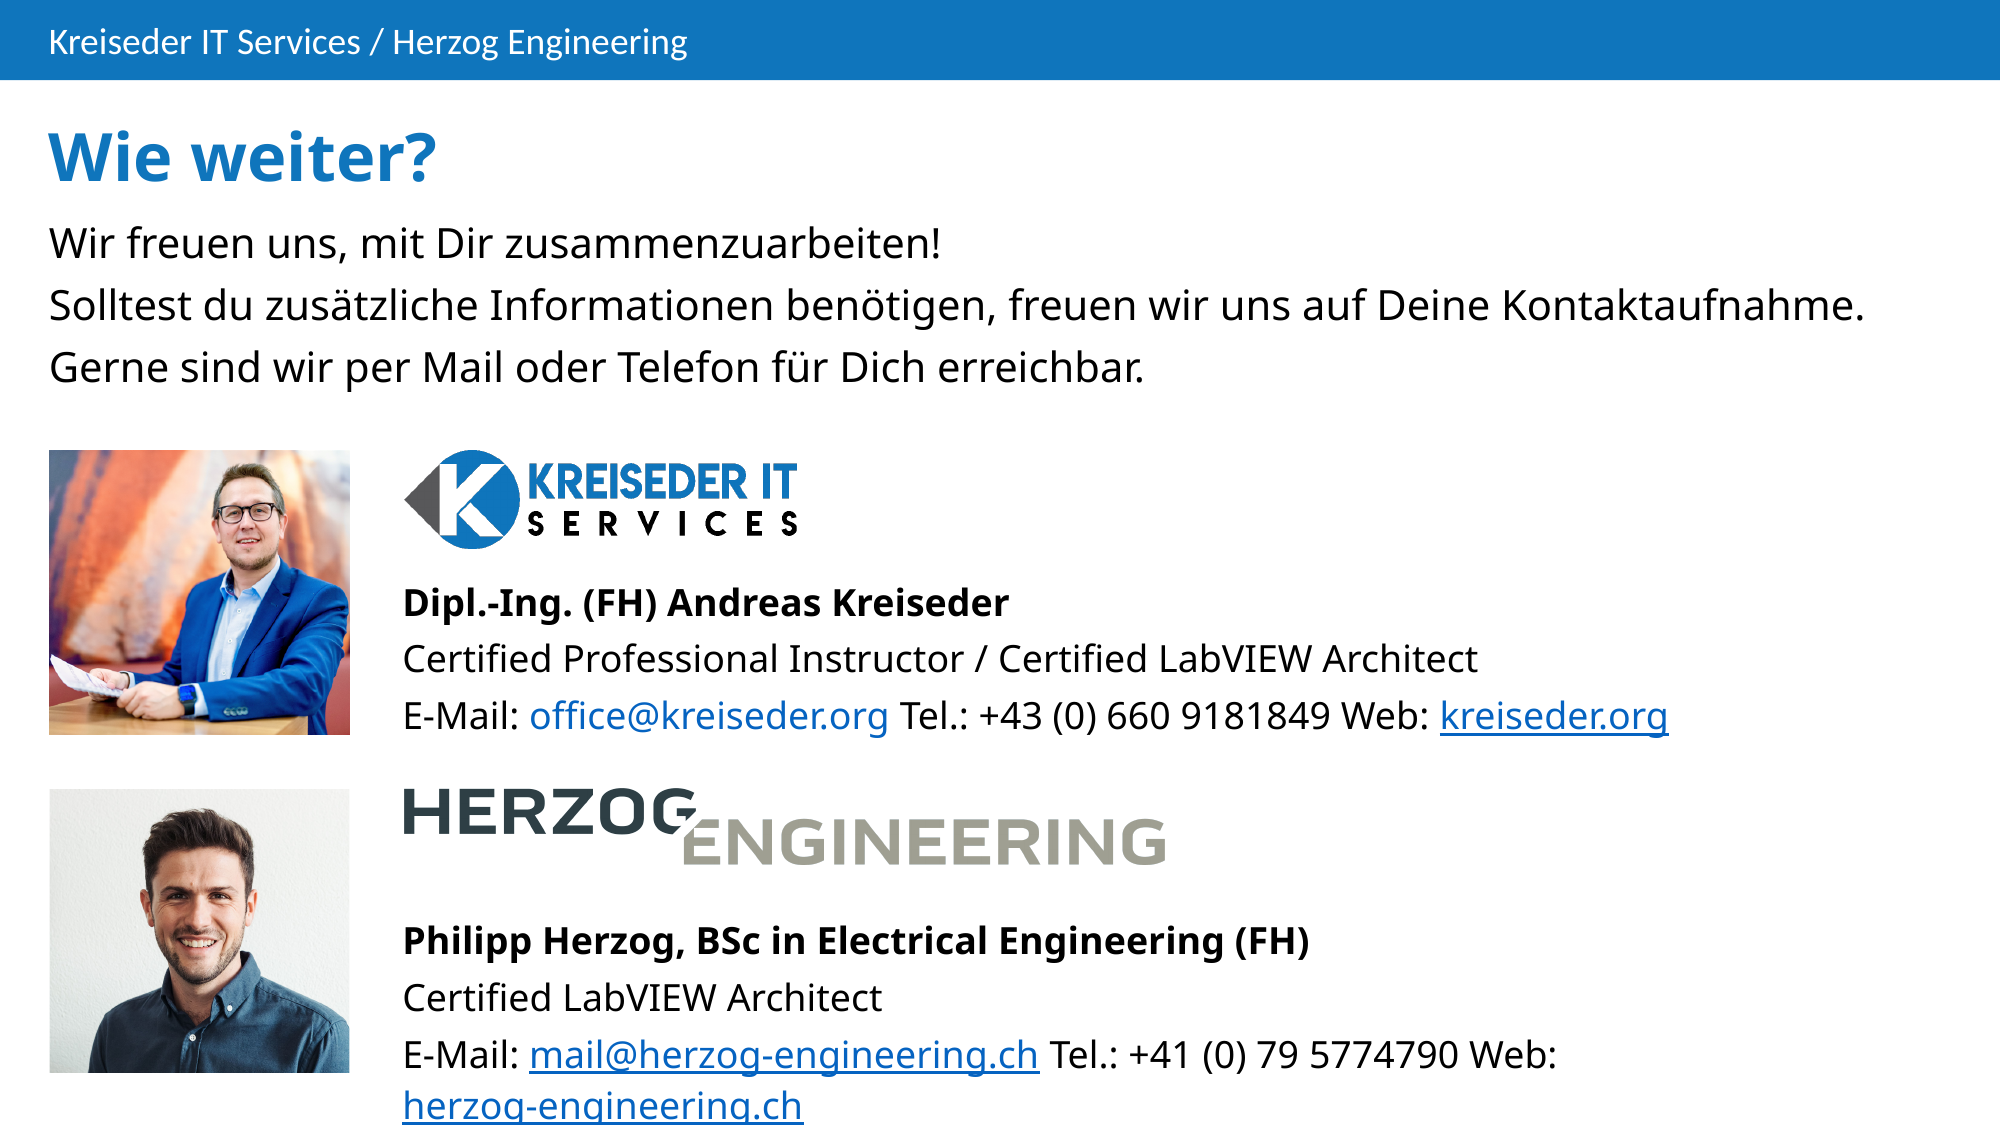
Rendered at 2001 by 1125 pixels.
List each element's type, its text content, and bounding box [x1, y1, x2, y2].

text_box Philipp Herzog, BSc in Electrical Engineering (FH) Certified LabVIEW Architect E-Mail: mail@herzog-engineering.ch Tel.: +41 (0) 79 5774790 Web: herzog-engineering.ch [387, 909, 1982, 1125]
text_box Wir freuen uns, mit Dir zusammenzuarbeiten! Solltest du zusätzliche Informationen benötigen, freuen wir uns auf Deine Kontaktaufnahme. Gerne sind wir per Mail oder Telefon für Dich erreichbar. [33, 209, 1893, 995]
picture [404, 788, 1165, 866]
picture [49, 788, 350, 1073]
text_box Wie weiter? [33, 107, 1319, 206]
text_box Kreiseder IT Services / Herzog Engineering [0, 0, 2000, 81]
picture [49, 450, 350, 735]
picture [404, 450, 797, 549]
